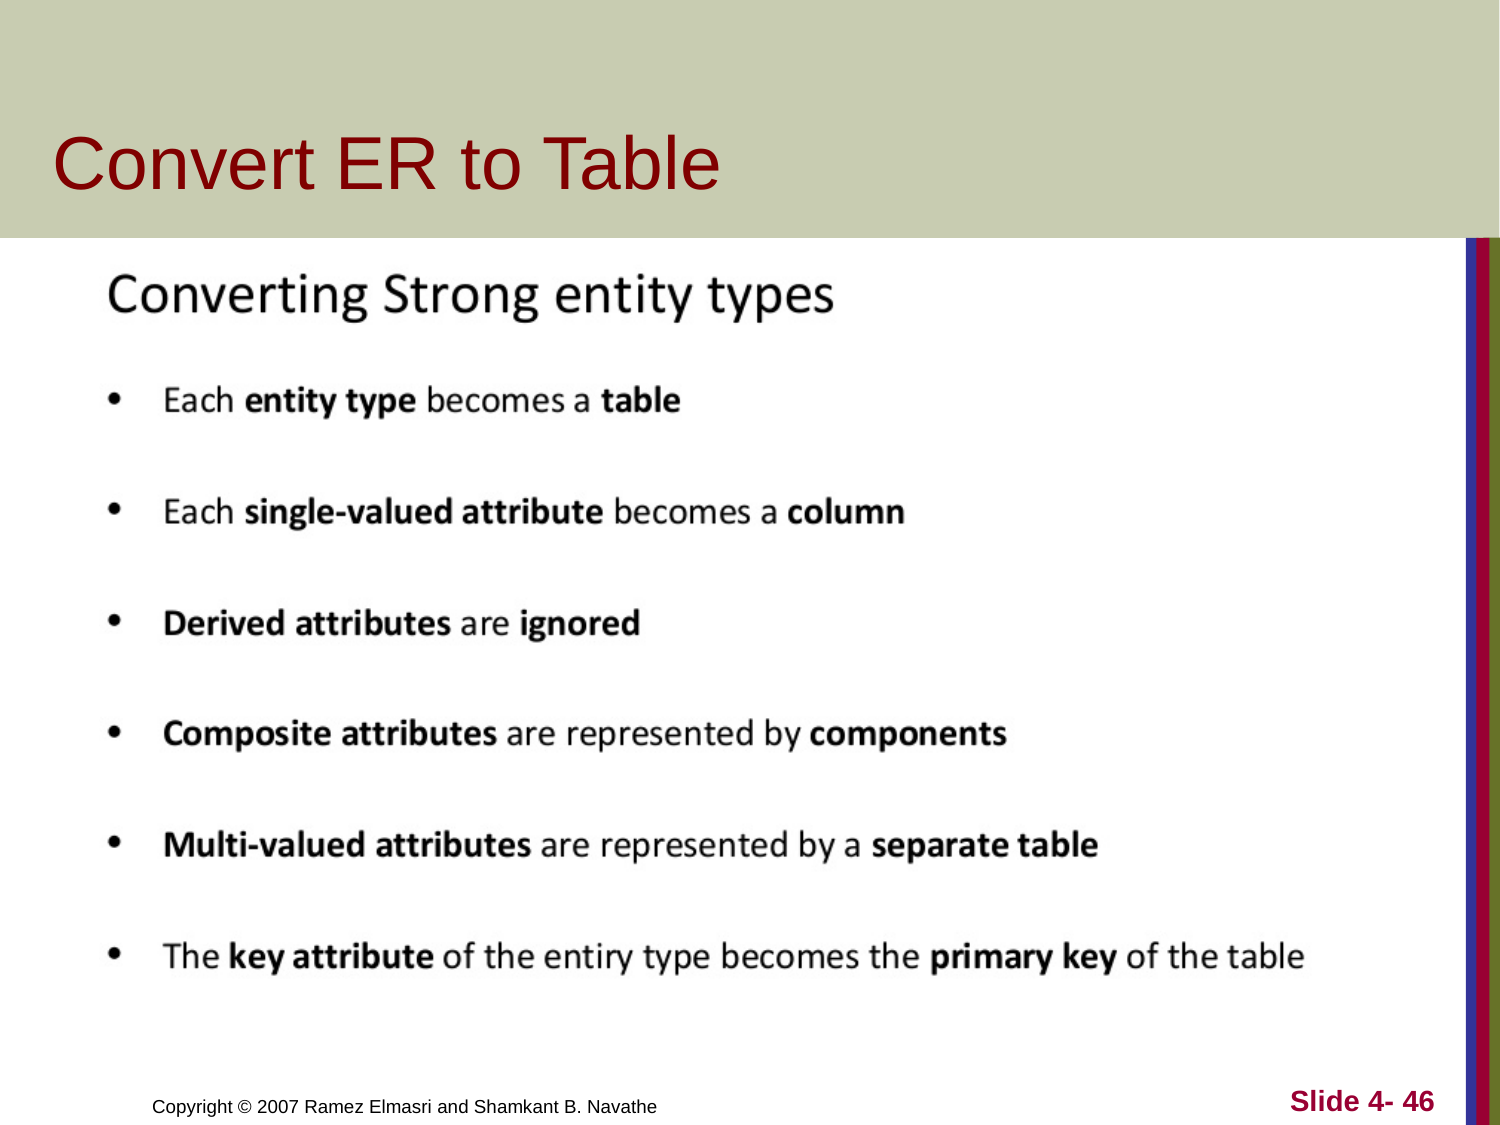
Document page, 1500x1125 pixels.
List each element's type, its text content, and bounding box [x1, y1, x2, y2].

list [99, 262, 1340, 1013]
title Convert ER to Table [37, 49, 1317, 213]
slide_number Slide 4- 46 [1137, 1050, 1450, 1125]
